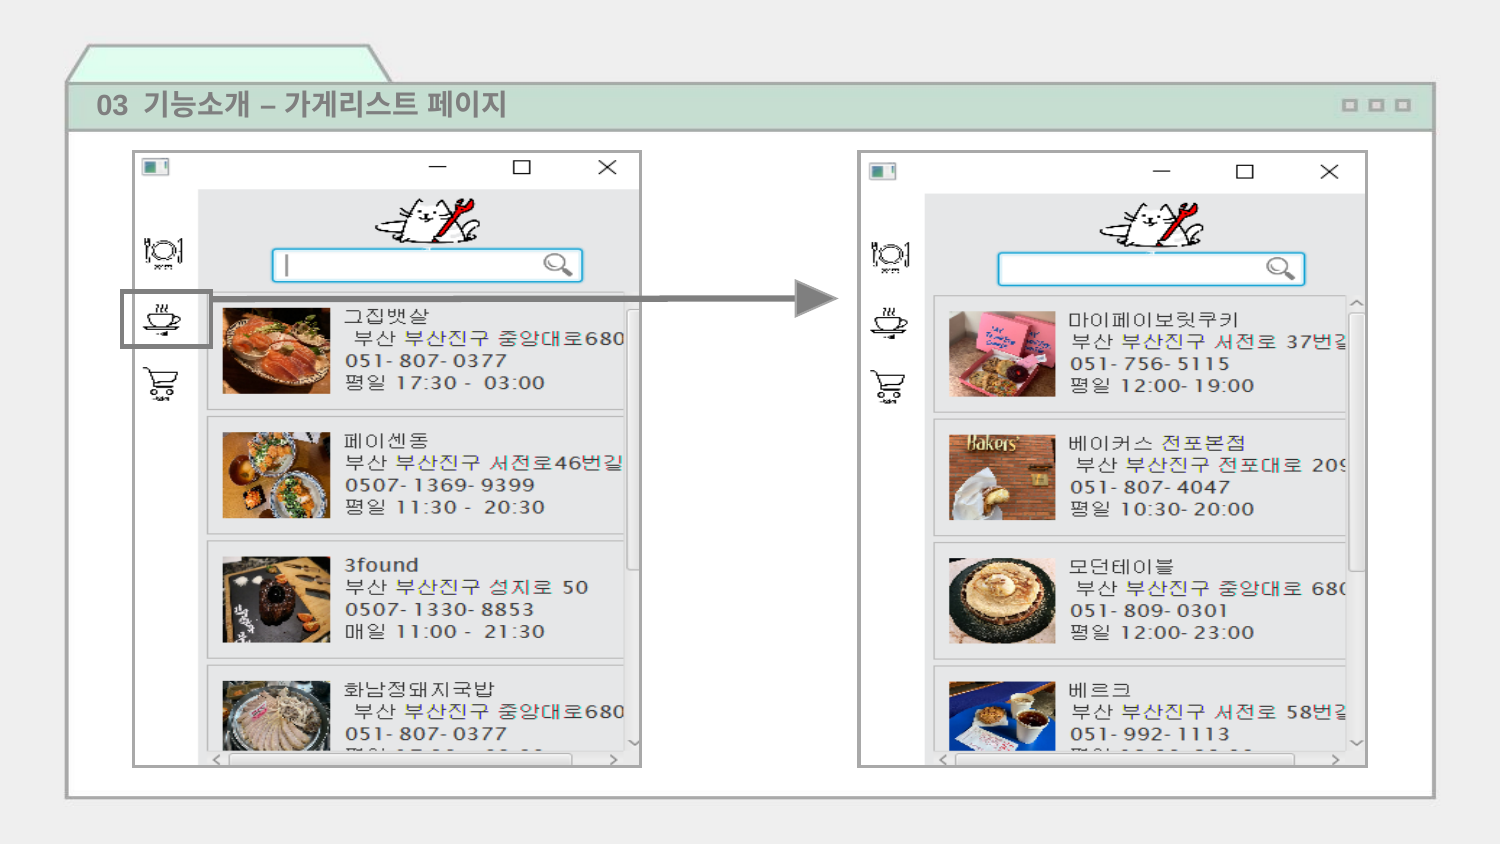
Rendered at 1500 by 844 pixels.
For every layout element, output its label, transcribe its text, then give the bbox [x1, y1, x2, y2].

picture [0, 0, 1500, 844]
text_box [133, 151, 641, 296]
text_box [133, 307, 641, 767]
text_box [121, 291, 212, 347]
text_box [859, 151, 1367, 767]
text_box 03 기능소개 – 가게리스트 페이지 [83, 80, 556, 153]
text_box [795, 280, 837, 317]
